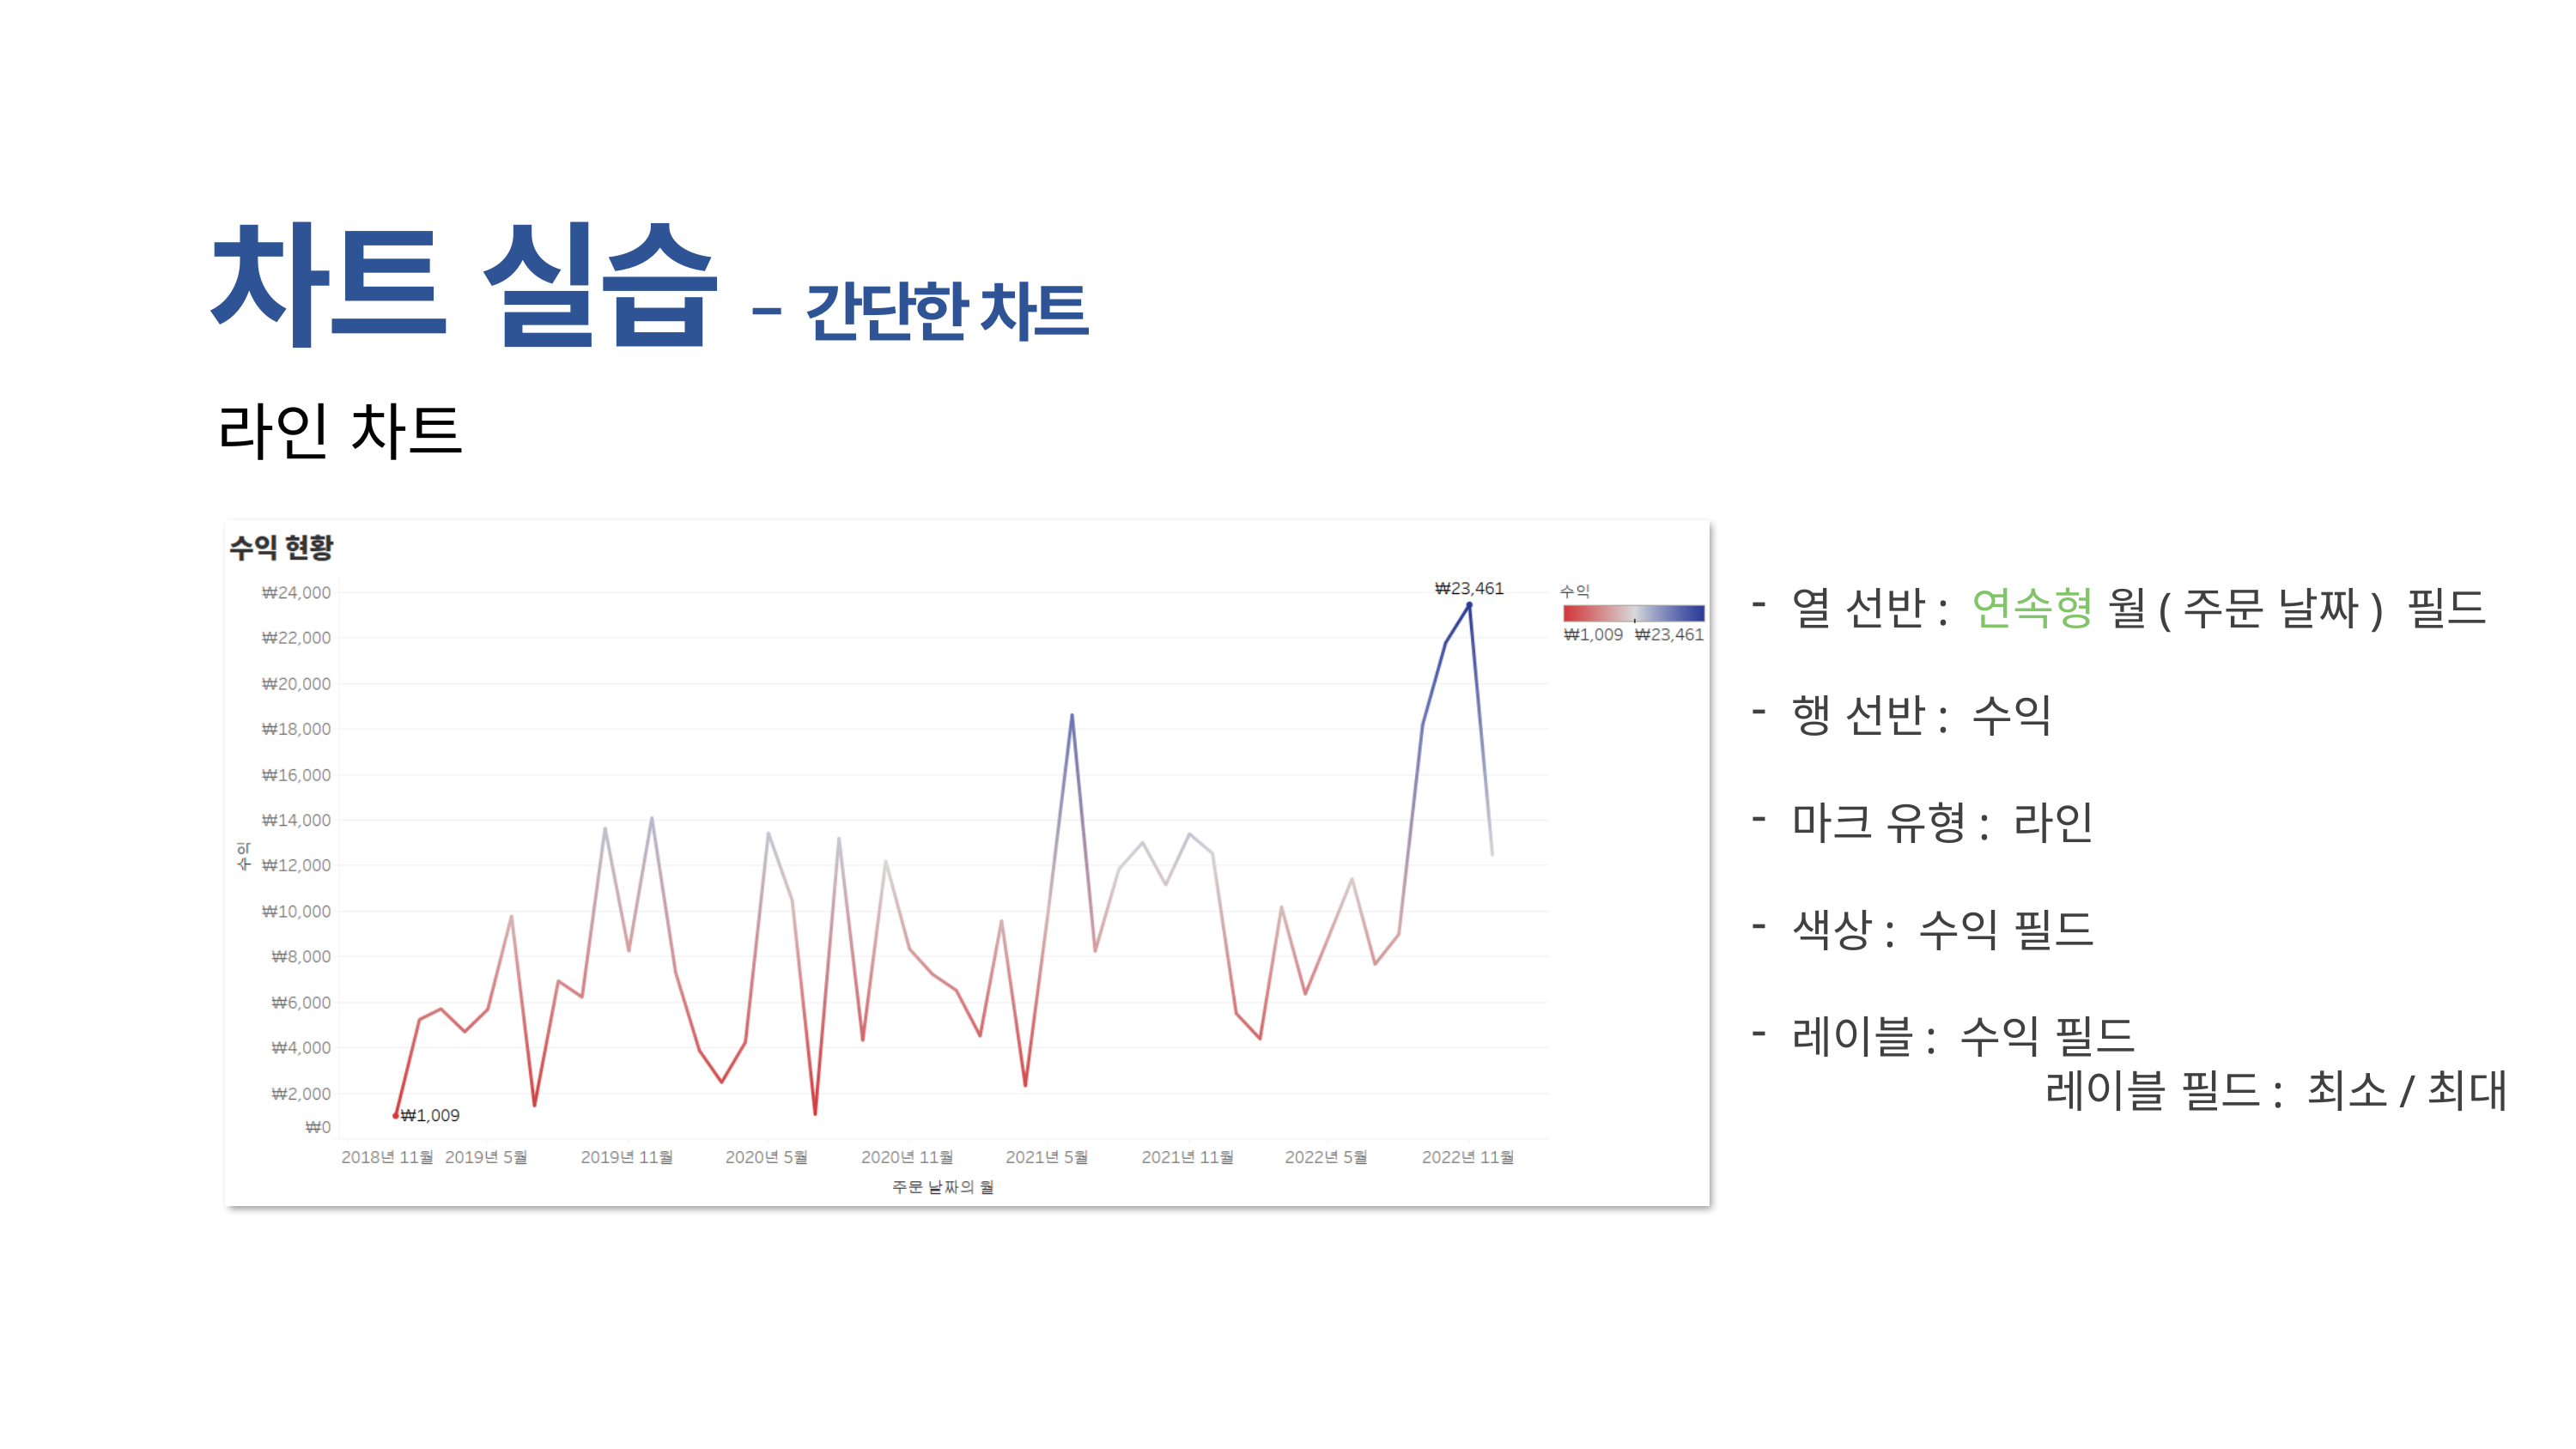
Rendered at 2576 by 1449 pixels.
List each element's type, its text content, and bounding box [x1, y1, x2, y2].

text_box 차트 실습 – 간단한 차트 [194, 112, 1783, 370]
picture [225, 519, 1710, 1207]
text_box 라인 차트 [204, 349, 601, 475]
text_box 열 선반: 연속형 월(주문 날짜) 필드 행 선반: 수익 마크 유형: 라인 색상: 수익 필드 레이블: 수익 필드 레이블 필드: 최소/최대 [1738, 520, 2576, 1124]
